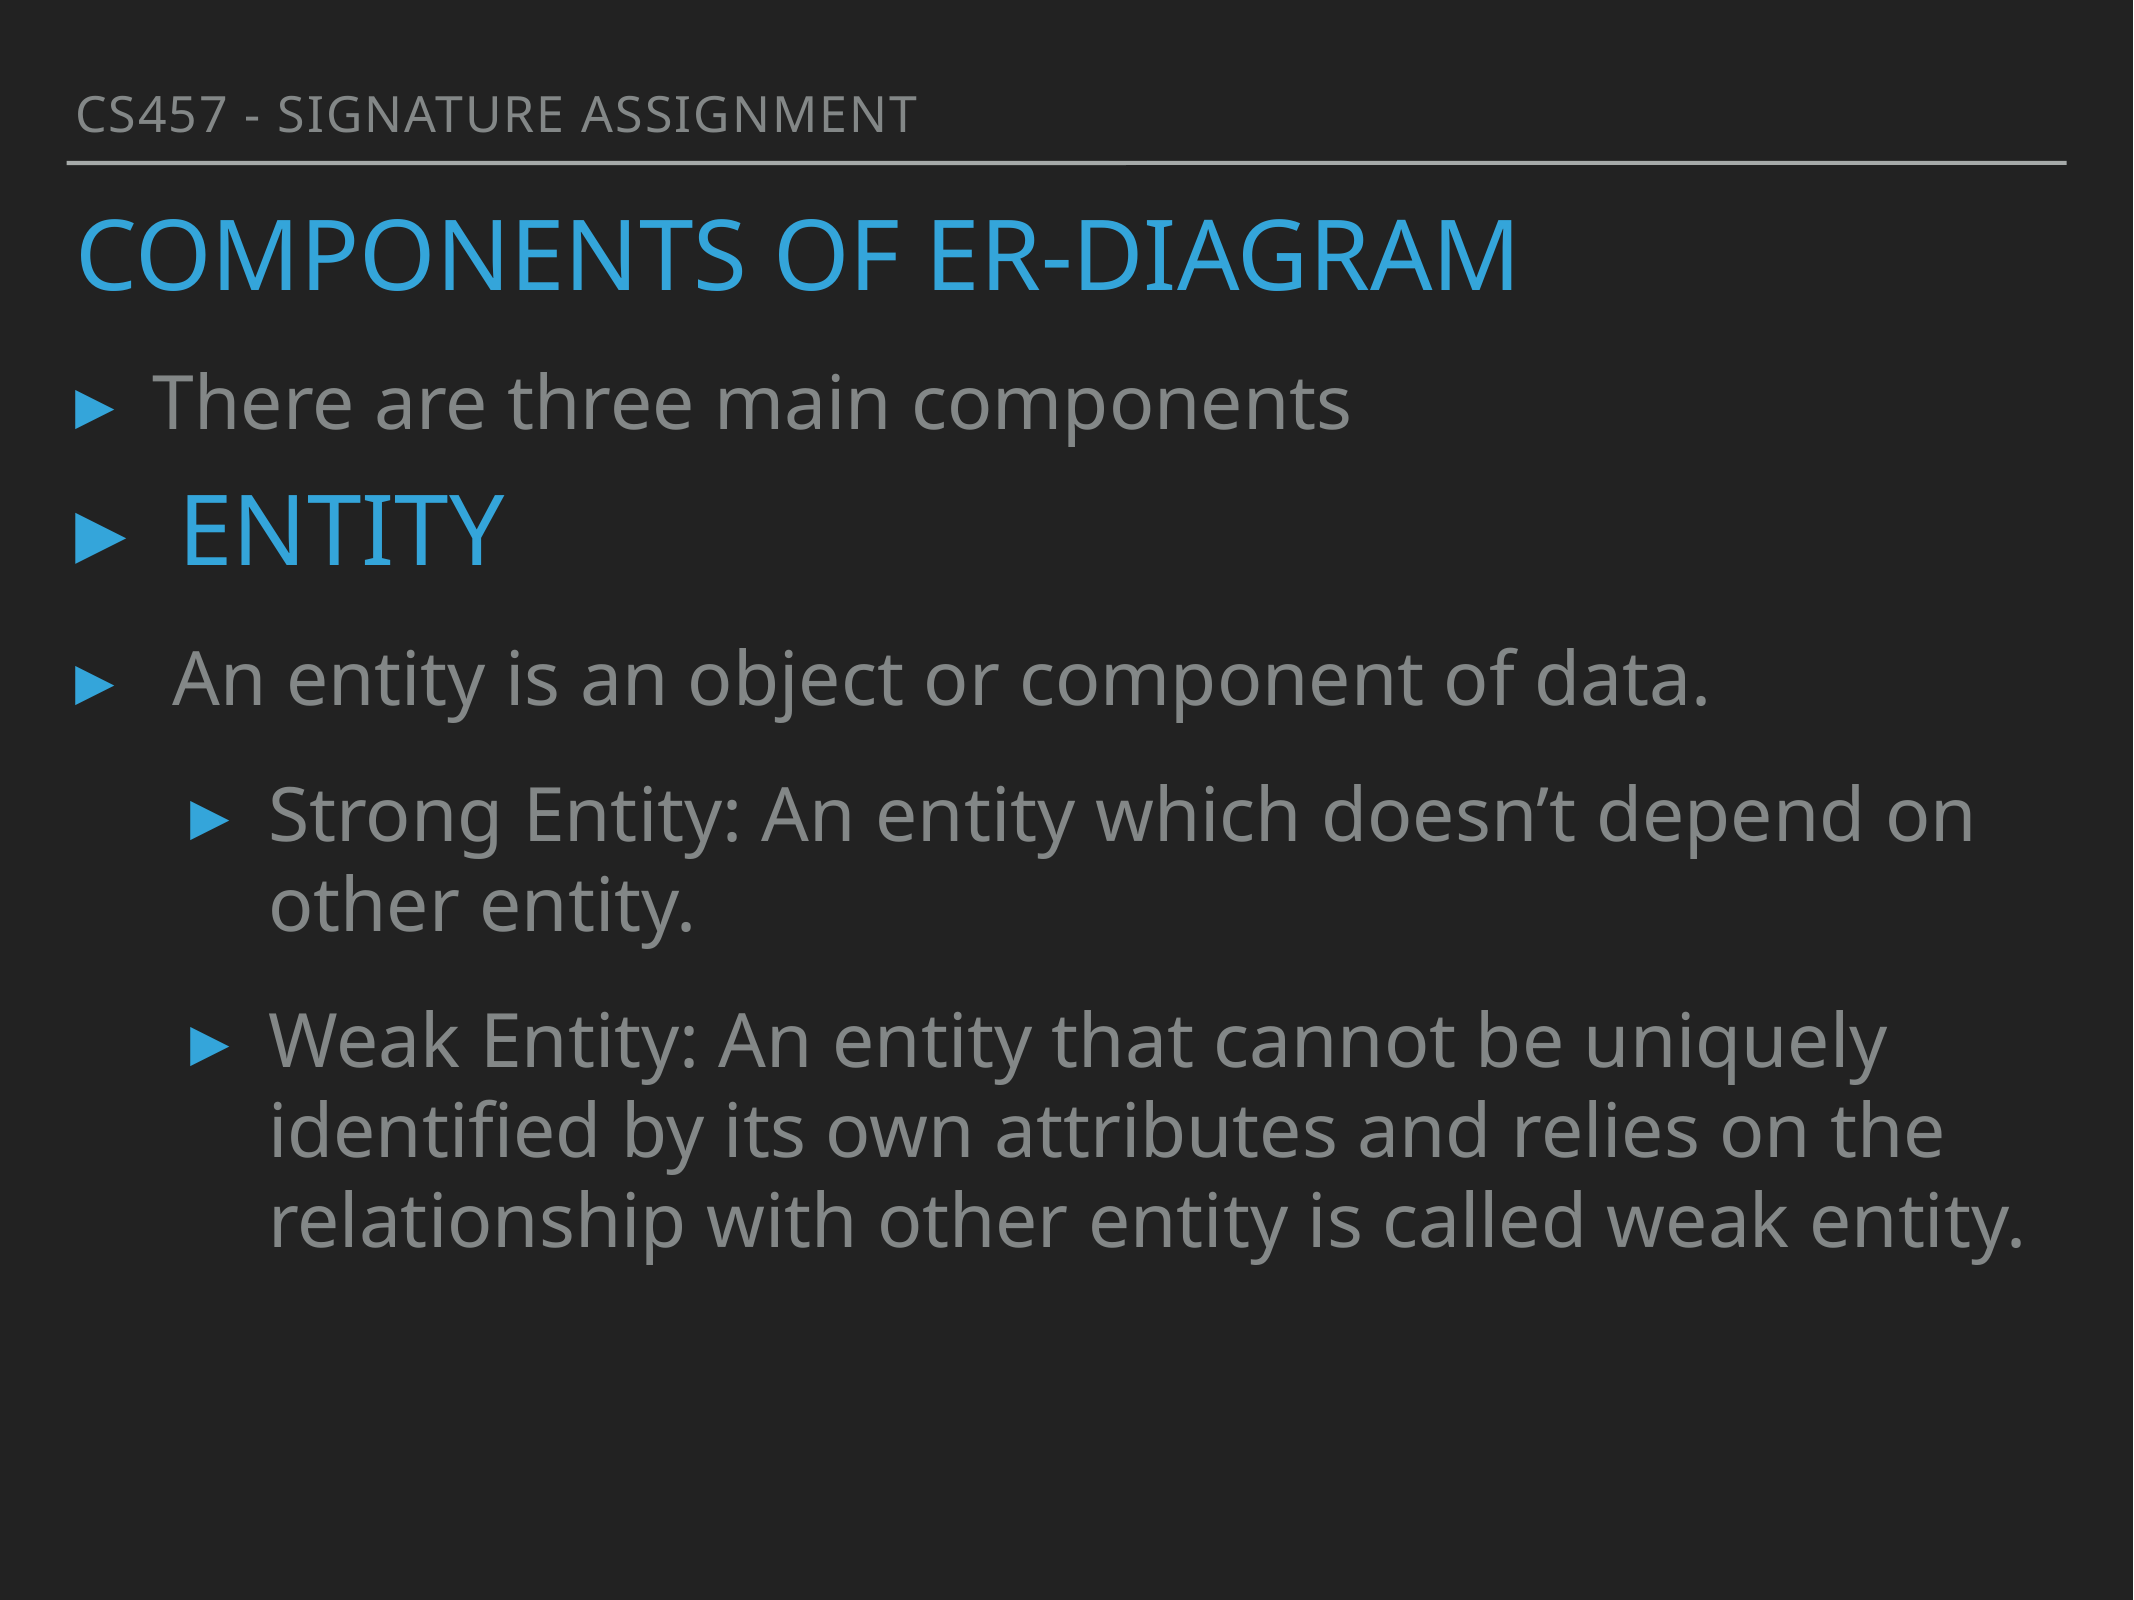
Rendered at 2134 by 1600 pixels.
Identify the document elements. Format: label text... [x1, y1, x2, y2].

list CS457 - Signature Assignment [66, 74, 1901, 151]
list Components of ER-Diagram There are three main components Entity An entity is an object or component of data. Strong Entity: An entity which doesn’t depend on other entity. Weak Entity: An entity that cannot be uniquely identified by its own attributes and relies on the relationship with other entity is called weak entity. [66, 206, 2068, 1454]
